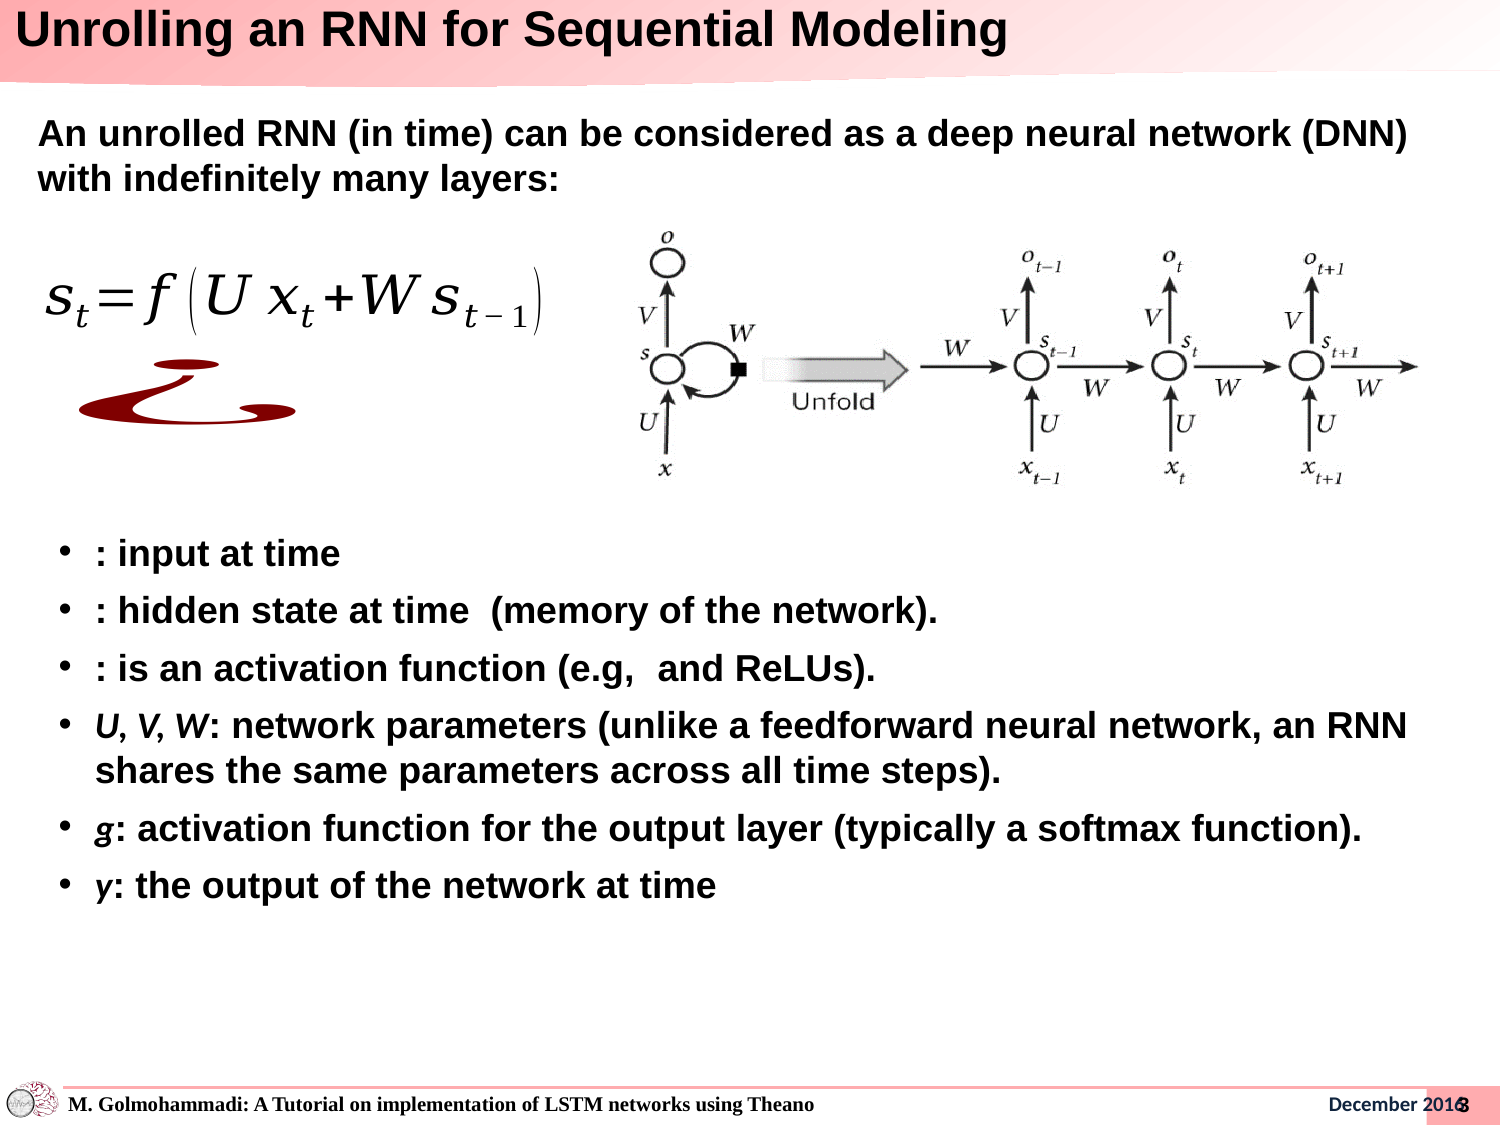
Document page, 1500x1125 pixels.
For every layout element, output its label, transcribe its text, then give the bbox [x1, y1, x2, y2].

title Unrolling an RNN for Sequential Modeling [0, 0, 1500, 54]
picture [622, 214, 1425, 493]
text_box [135, 617, 1332, 916]
picture [6, 1081, 59, 1118]
